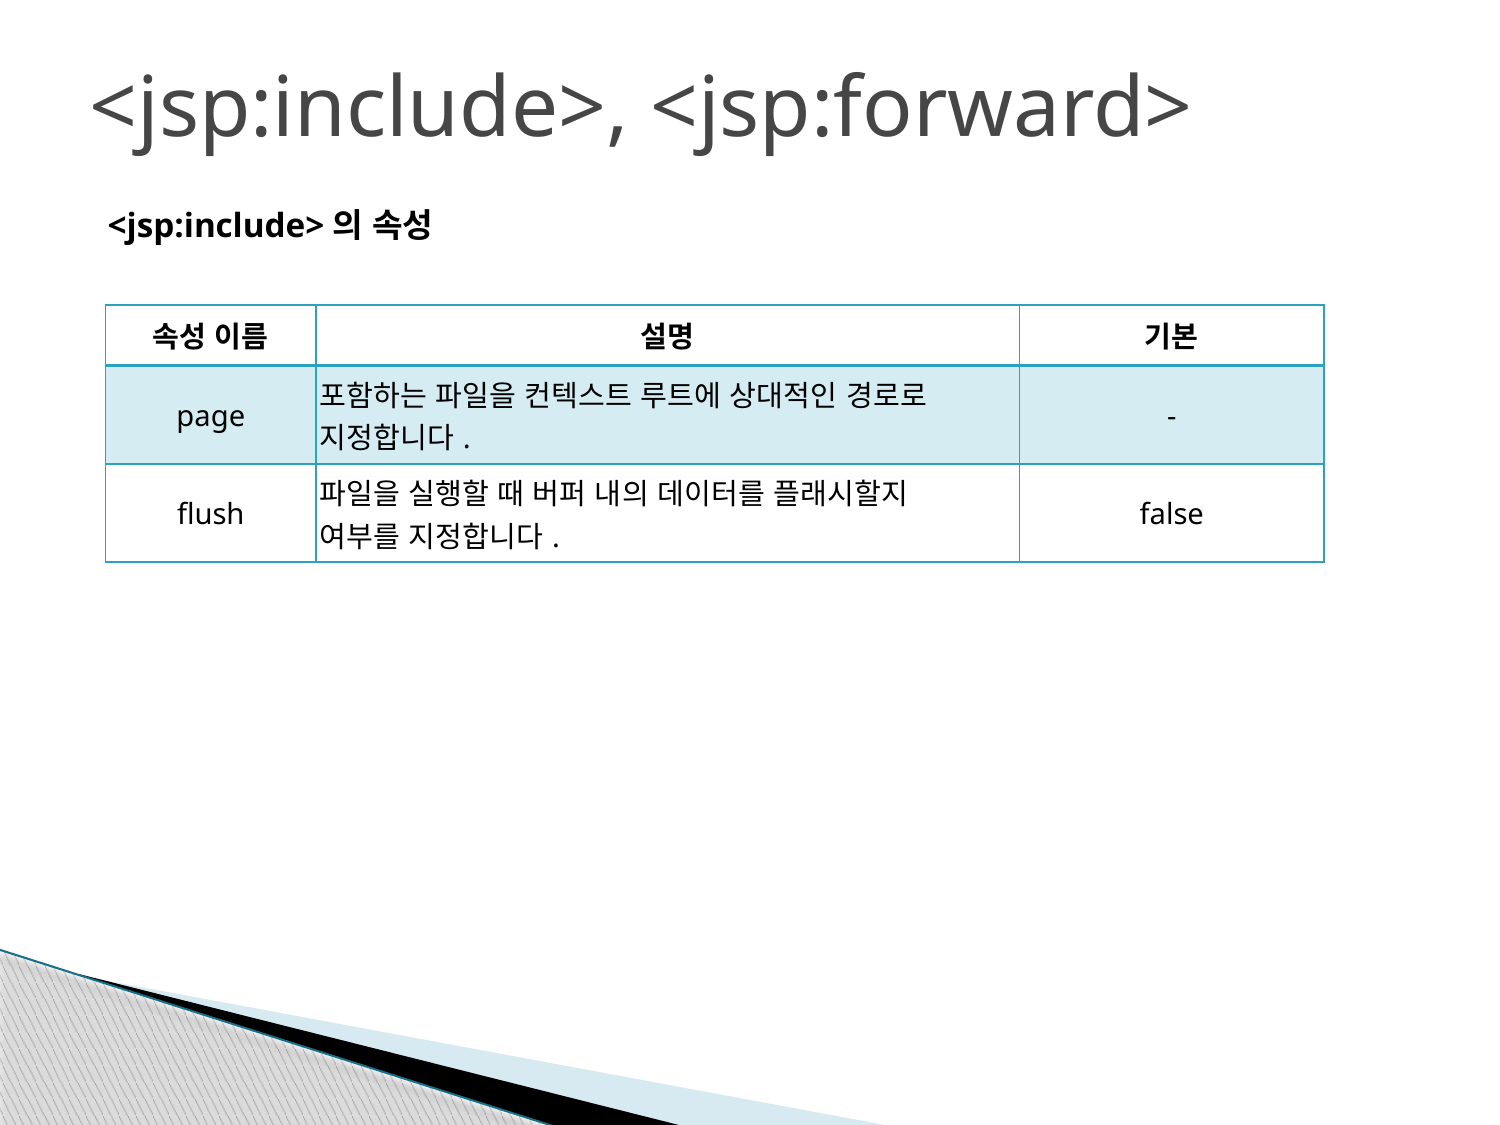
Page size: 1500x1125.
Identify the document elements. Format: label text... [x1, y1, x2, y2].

table_cell false [1020, 465, 1323, 561]
table_cell - [1020, 367, 1323, 463]
table_cell 파일을 실행할 때 버퍼 내의 데이터를 플래시할지 여부를 지정합니다. [317, 465, 1019, 561]
table_cell 포함하는 파일을 컨텍스트 루트에 상대적인 경로로 지정합니다. [317, 367, 1019, 463]
title <jsp:include>, <jsp:forward> [75, 45, 1425, 161]
table_header 속성 이름 [106, 306, 315, 364]
list <jsp:include>의 속성 [75, 196, 1425, 1071]
table_cell page [106, 367, 315, 463]
table_cell flush [106, 465, 315, 561]
table_header 기본 [1020, 306, 1323, 364]
table_header 설명 [317, 306, 1019, 364]
